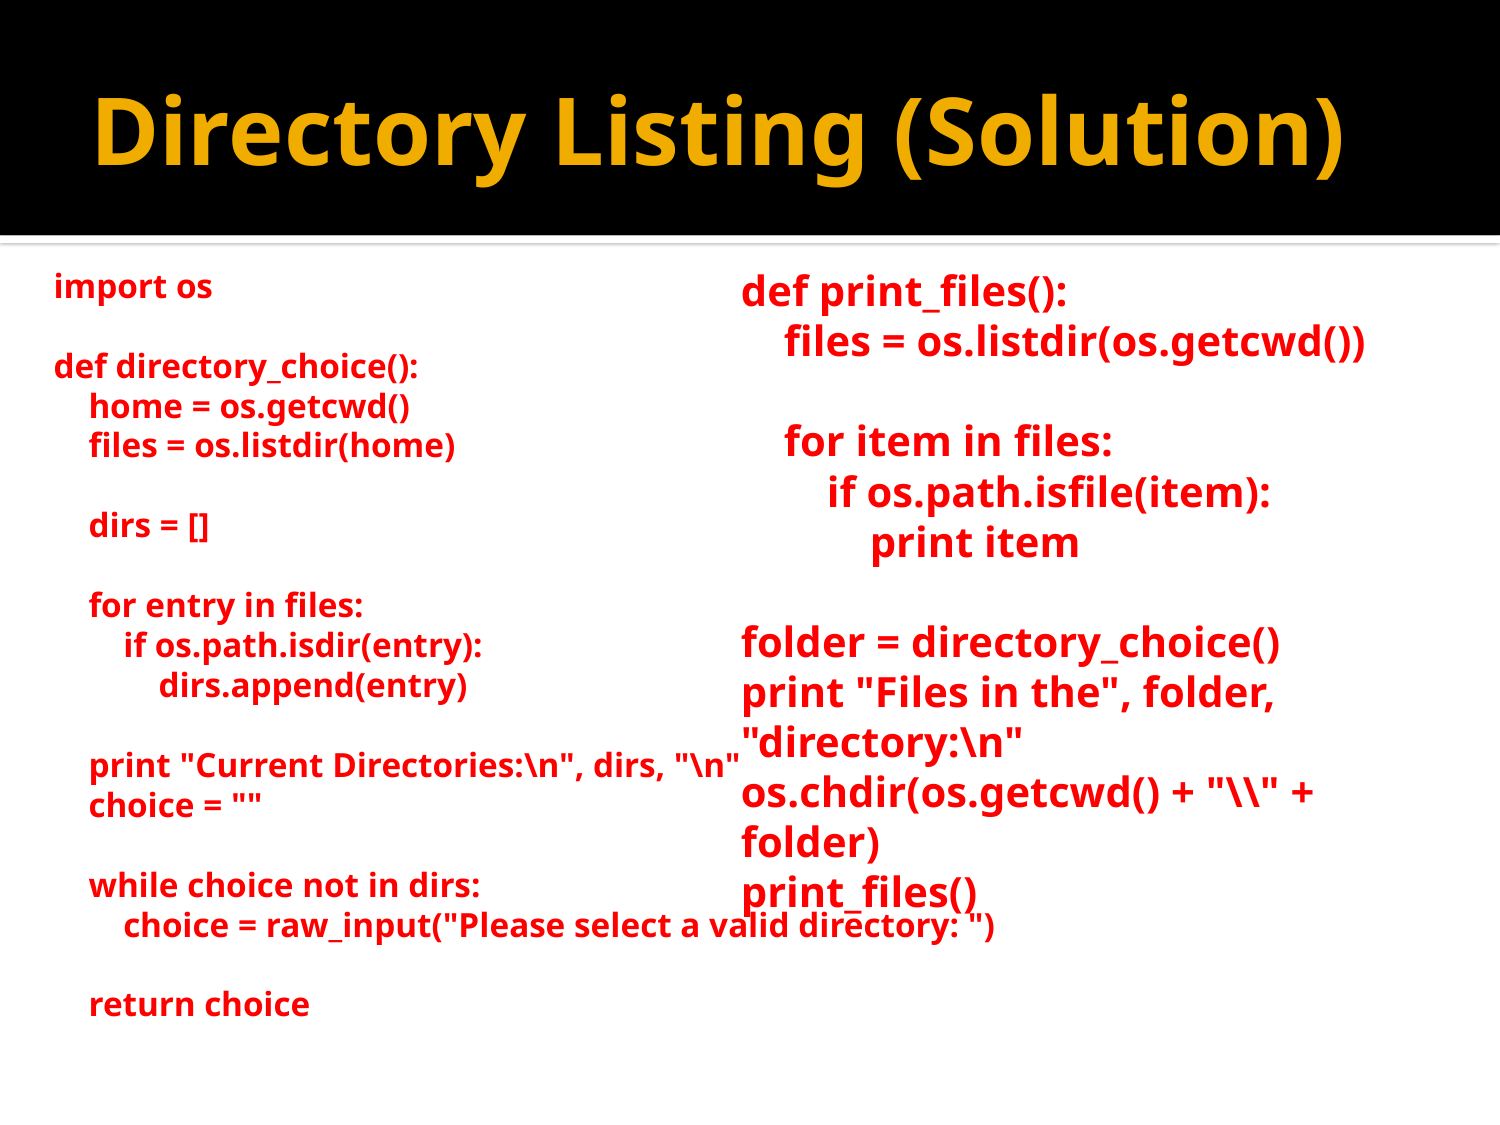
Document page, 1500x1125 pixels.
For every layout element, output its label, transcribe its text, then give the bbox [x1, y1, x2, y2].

text_box def print_files(): files = os.listdir(os.getcwd()) for item in files: if os.path.isfile(item): print item folder = directory_choice() print "Files in the", folder, "directory:\n" os.chdir(os.getcwd() + "\\" + folder) print_files() [712, 249, 1475, 1100]
list import os def directory_choice(): home = os.getcwd() files = os.listdir(home) dirs = [] for entry in files: if os.path.isdir(entry): dirs.append(entry) print "Current Directories:\n", dirs, "\n" choice = "" while choice not in dirs: choice = raw_input("Please select a valid directory: ") return choice [24, 249, 712, 1100]
title Directory Listing (Solution) [75, 25, 1425, 231]
